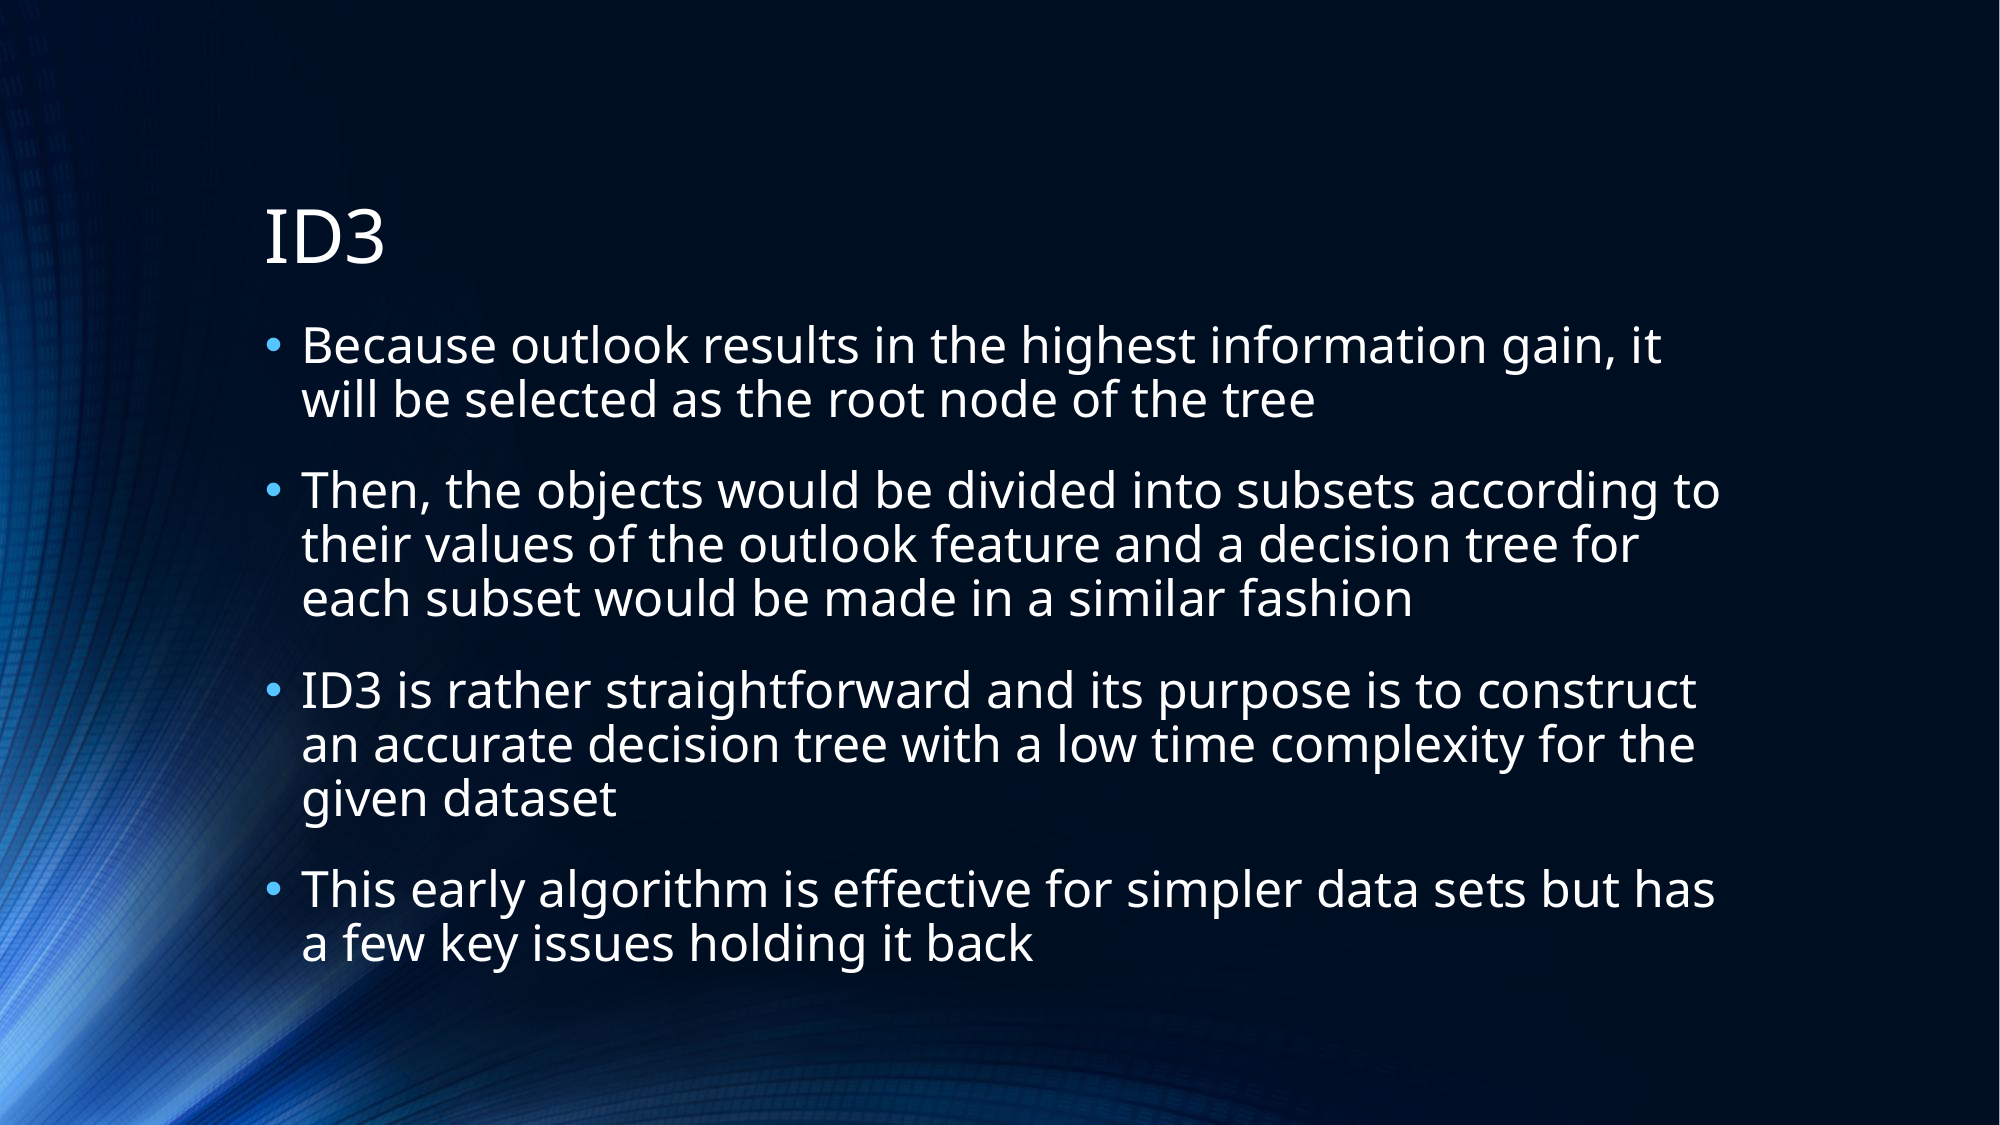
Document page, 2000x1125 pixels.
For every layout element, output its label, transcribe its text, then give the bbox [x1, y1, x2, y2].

title ID3 [249, 62, 1750, 288]
list Because outlook results in the highest information gain, it will be selected as the root node of the tree Then, the objects would be divided into subsets according to their values of the outlook feature and a decision tree for each subset would be made in a similar fashion ID3 is rather straightforward and its purpose is to construct an accurate decision tree with a low time complexity for the given dataset This early algorithm is effective for simpler data sets but has a few key issues holding it back [249, 312, 1749, 988]
picture [0, 0, 2000, 1125]
